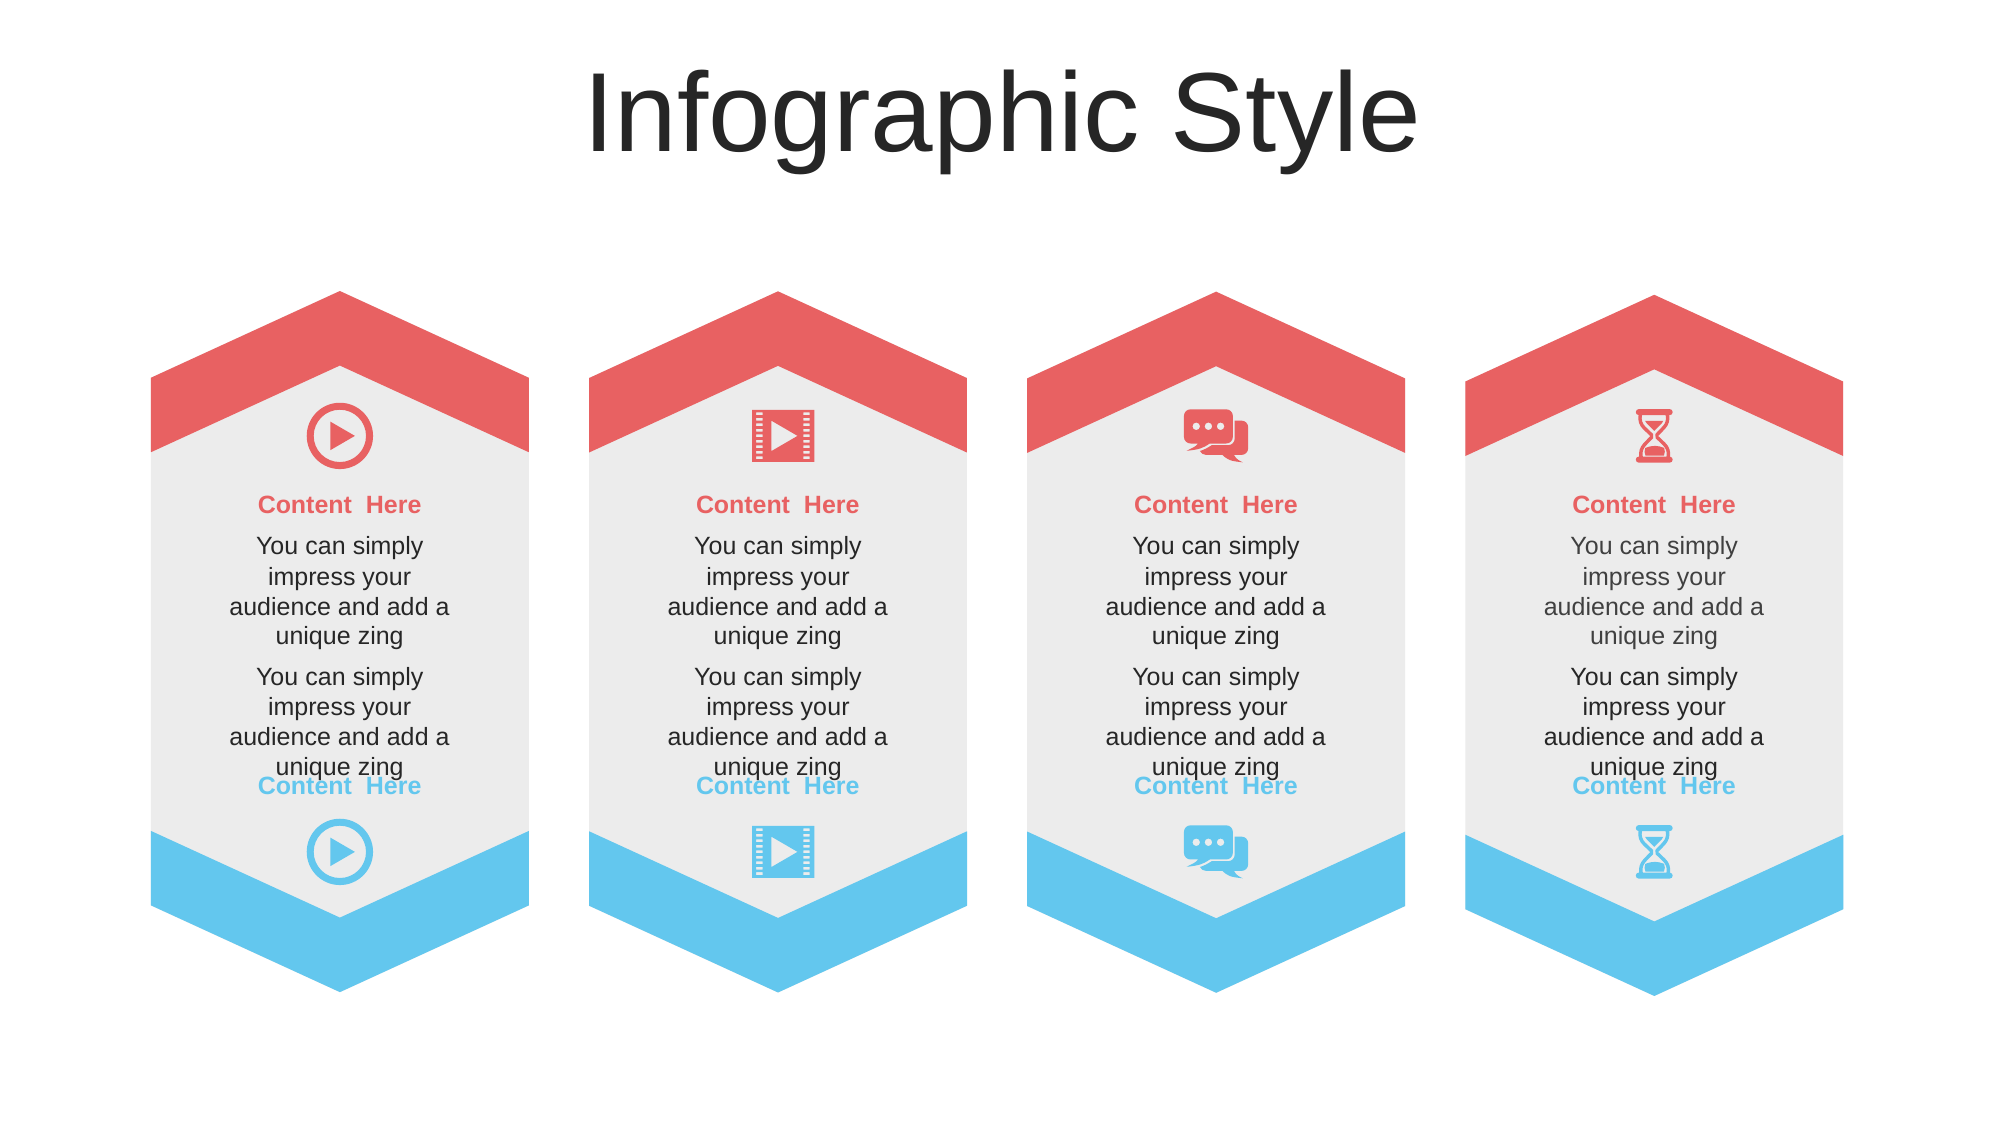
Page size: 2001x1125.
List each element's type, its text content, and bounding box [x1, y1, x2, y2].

list Infographic Style [53, 55, 1952, 175]
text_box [637, 480, 919, 807]
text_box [1513, 480, 1795, 807]
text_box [1075, 480, 1357, 807]
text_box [1465, 294, 1844, 996]
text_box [199, 480, 481, 807]
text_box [588, 291, 967, 993]
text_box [1027, 291, 1406, 993]
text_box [150, 290, 529, 993]
